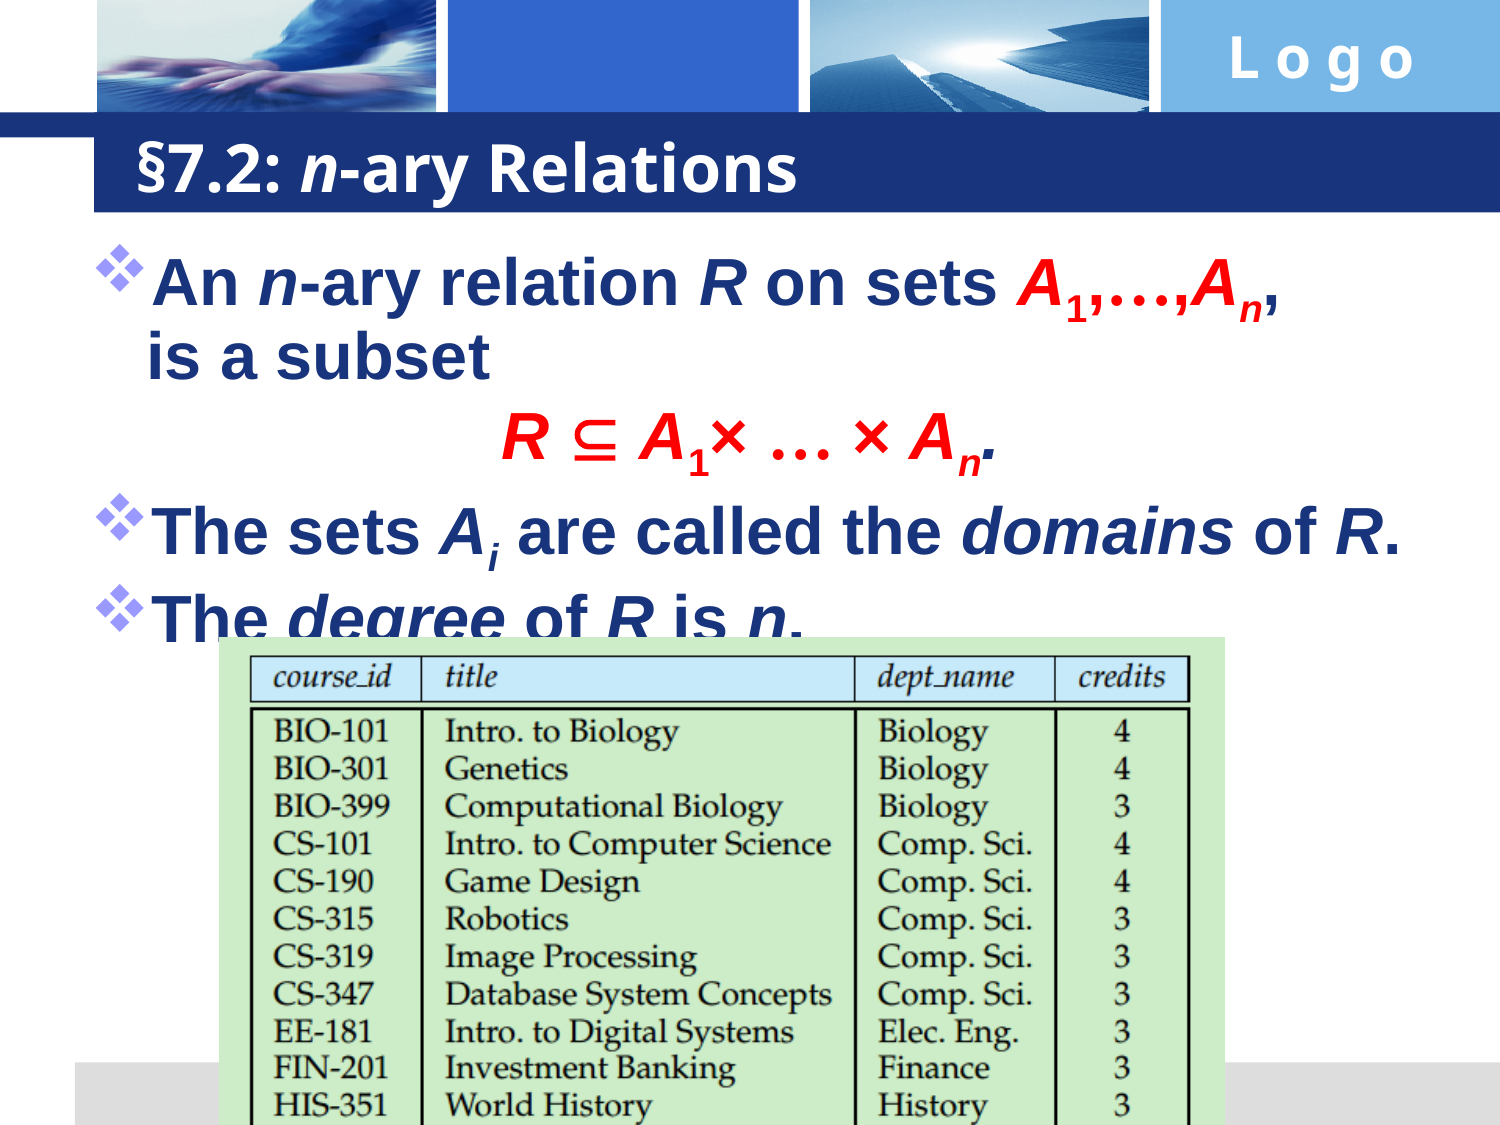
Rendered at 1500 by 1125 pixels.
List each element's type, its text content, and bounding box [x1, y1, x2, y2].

list An n-ary relation R on sets A1,…,An, is a subset R  A1× … × An. The sets Ai are called the domains of R. The degree of R is n. [75, 232, 1425, 1034]
picture [97, 0, 437, 112]
picture [219, 637, 1225, 1125]
title §7.2: n-ary Relations [120, 120, 1400, 213]
picture [810, 0, 1150, 112]
